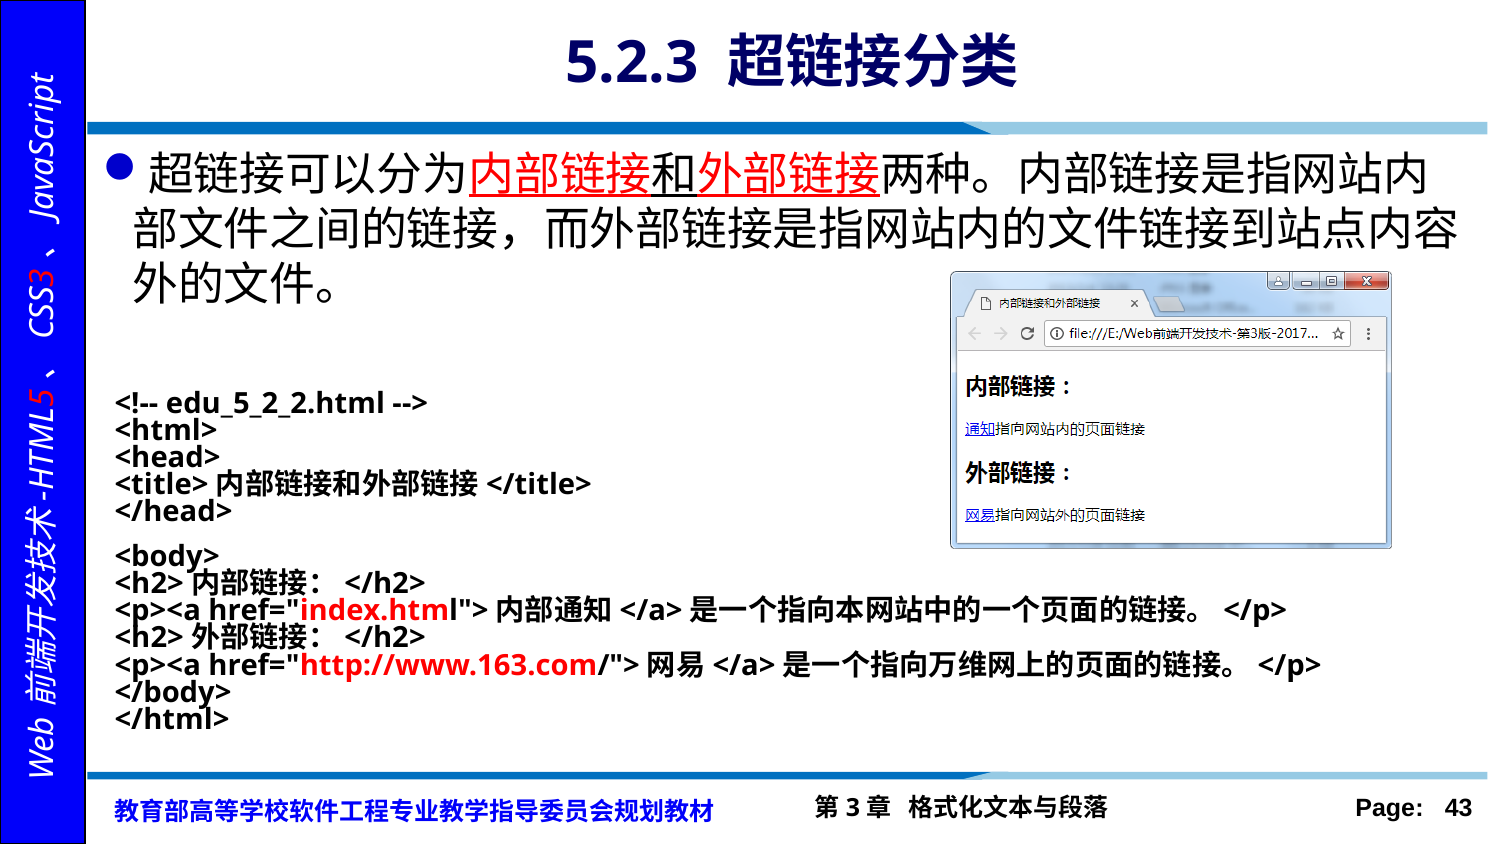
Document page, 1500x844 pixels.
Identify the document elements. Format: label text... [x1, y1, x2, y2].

title 5.2.3 超链接分类 [161, 11, 1436, 106]
picture [949, 271, 1393, 549]
text_box <body> <h2>内部链接：</h2> <p><a href="index.html">内部通知</a>是一个指向本网站中的一个页面的链接。</p> <h2>外部链接：</h2> <p><a href="http://www.163.com/">网易</a>是一个指向万维网上的页面的链接。</p> </body> </html> [99, 537, 1463, 743]
list 超链接可以分为内部链接和外部链接两种。内部链接是指网站内部文件之间的链接，而外部链接是指网站内的文件链接到站点内容外的文件。 [86, 136, 1476, 323]
text_box <!-- edu_5_2_2.html --> <html> <head> <title>内部链接和外部链接</title> </head> [99, 384, 850, 535]
